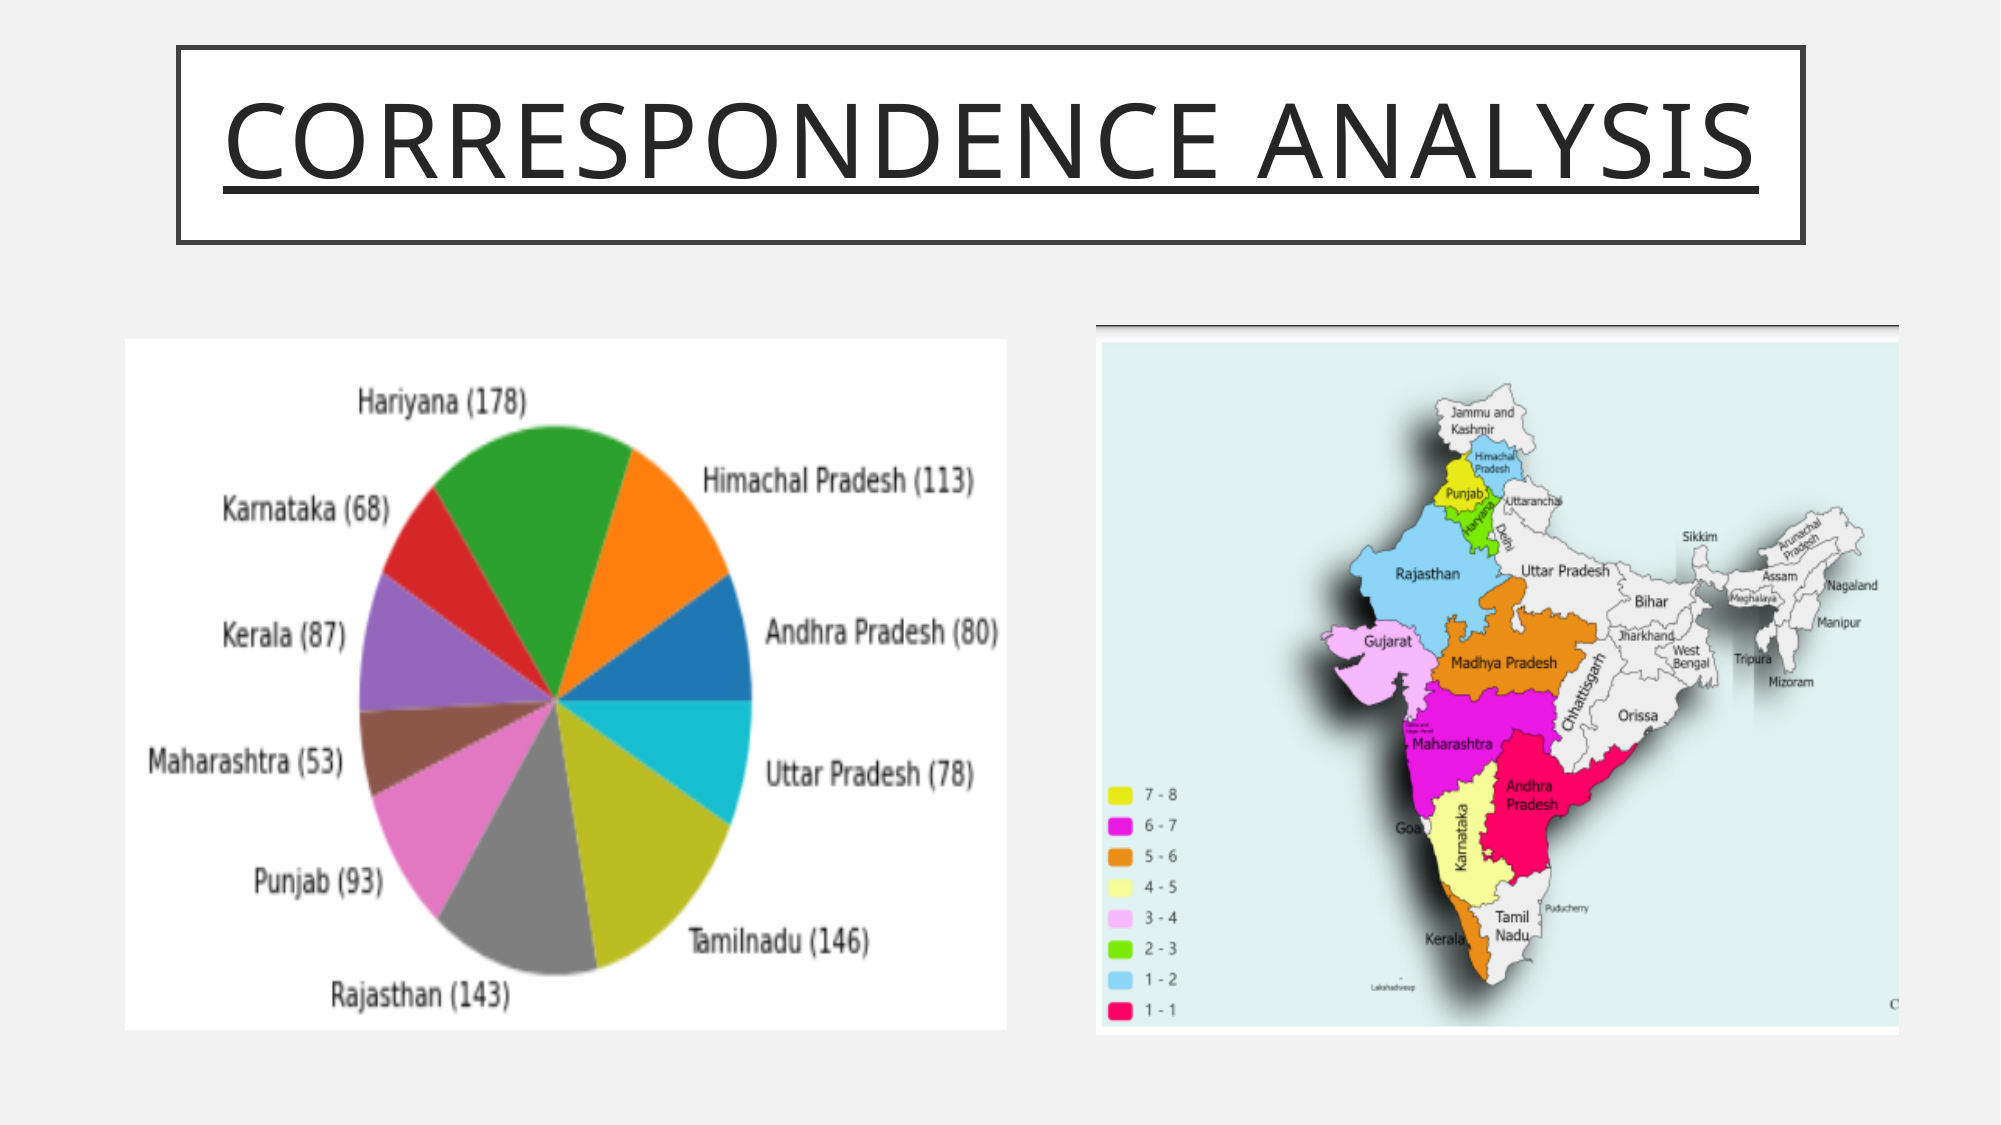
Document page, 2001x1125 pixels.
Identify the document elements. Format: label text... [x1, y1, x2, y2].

picture [1096, 325, 1899, 1035]
picture [125, 339, 1007, 1030]
title Correspondence ANALYSIS [176, 45, 1806, 245]
